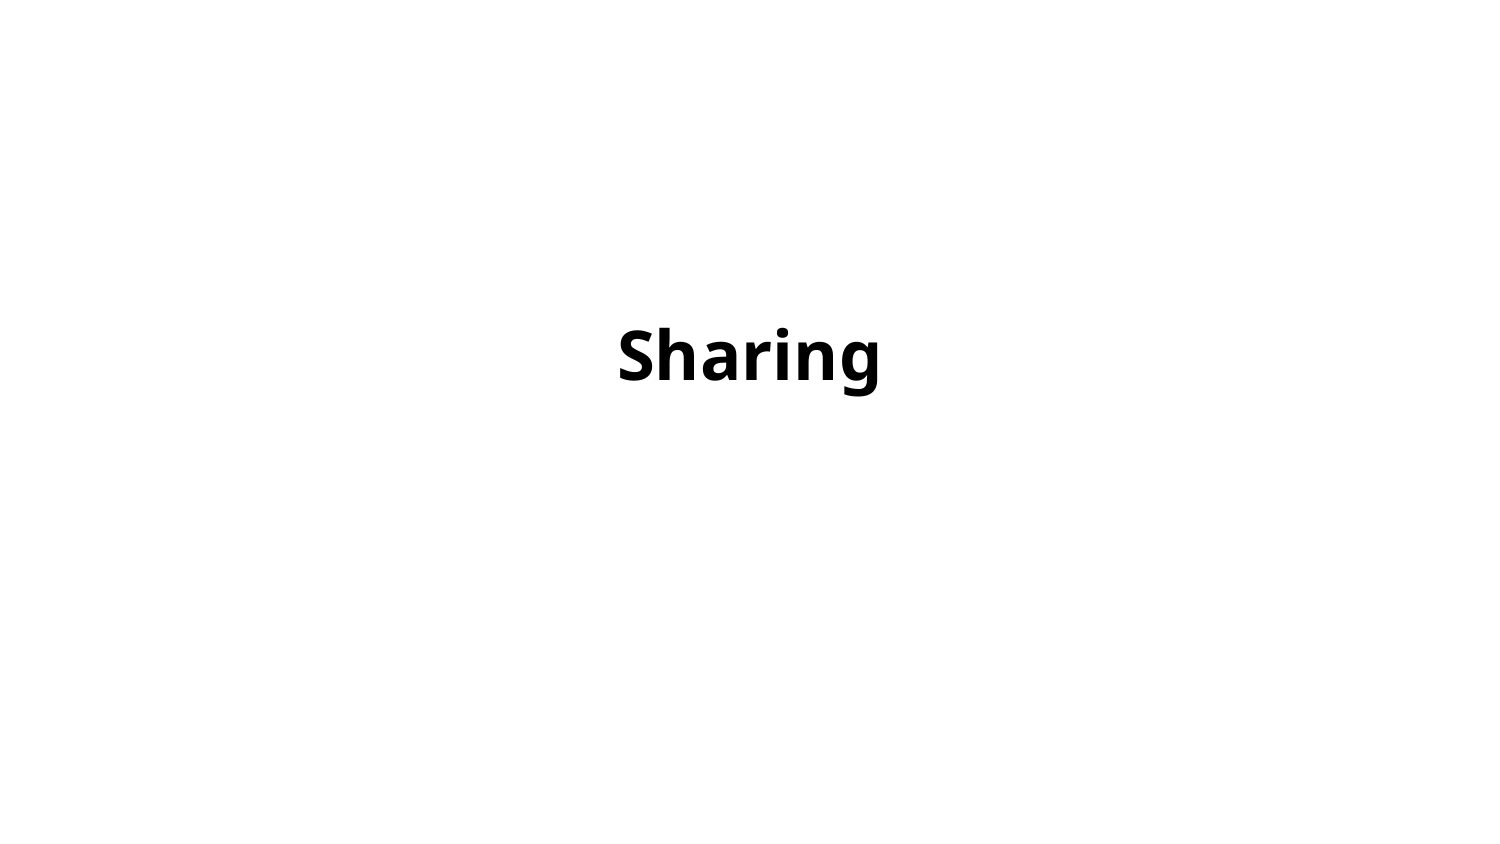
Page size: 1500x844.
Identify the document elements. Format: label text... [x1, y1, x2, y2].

title Sharing [112, 262, 1388, 443]
